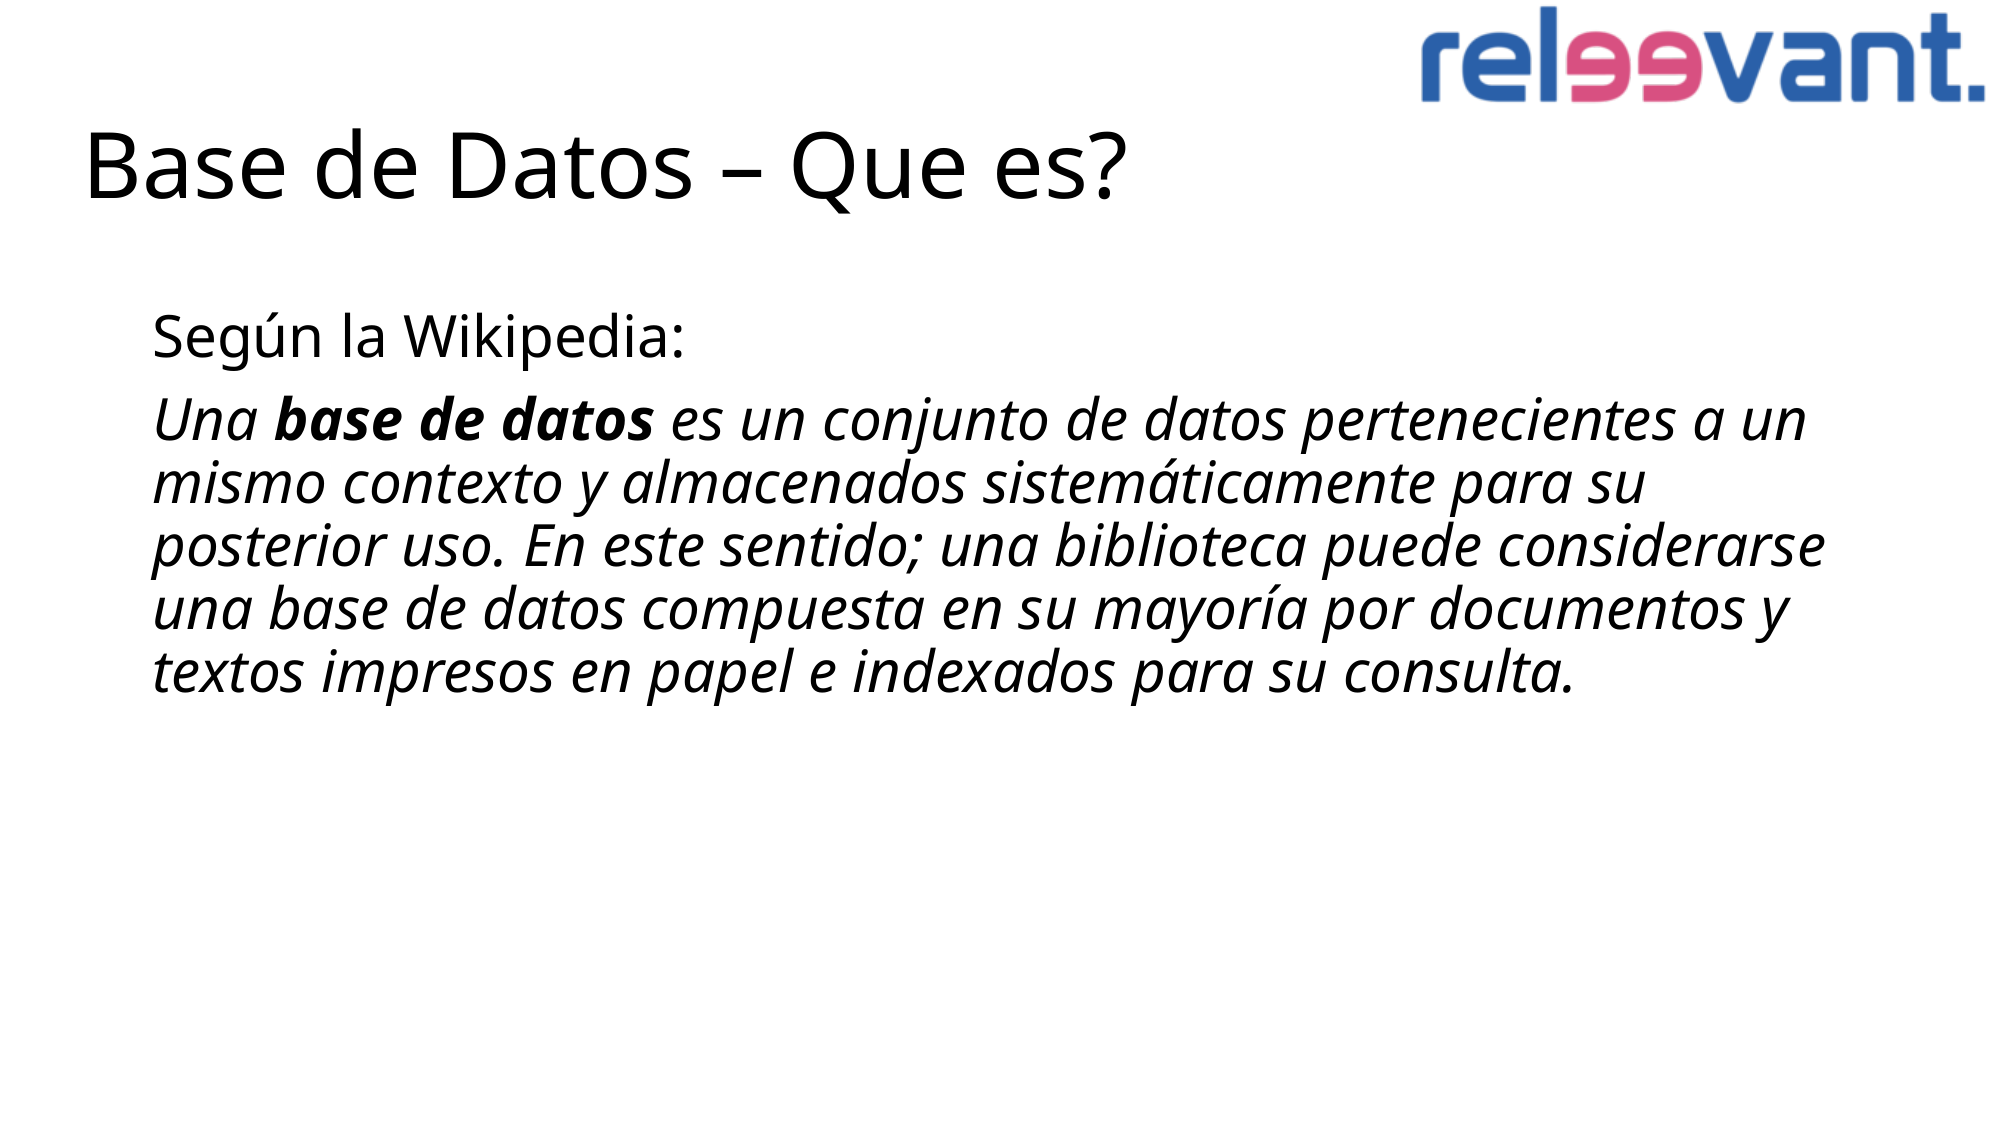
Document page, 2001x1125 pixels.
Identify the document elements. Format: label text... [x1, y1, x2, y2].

title Base de Datos – Que es? [67, 59, 1959, 278]
picture [1417, 0, 1989, 133]
list Según la Wikipedia: Una base de datos es un conjunto de datos pertenecientes a un mismo contexto y almacenados sistemáticamente para su posterior uso. En este sentido; una biblioteca puede considerarse una base de datos compuesta en su mayoría por documentos y textos impresos en papel e indexados para su consulta. [137, 299, 1863, 1014]
